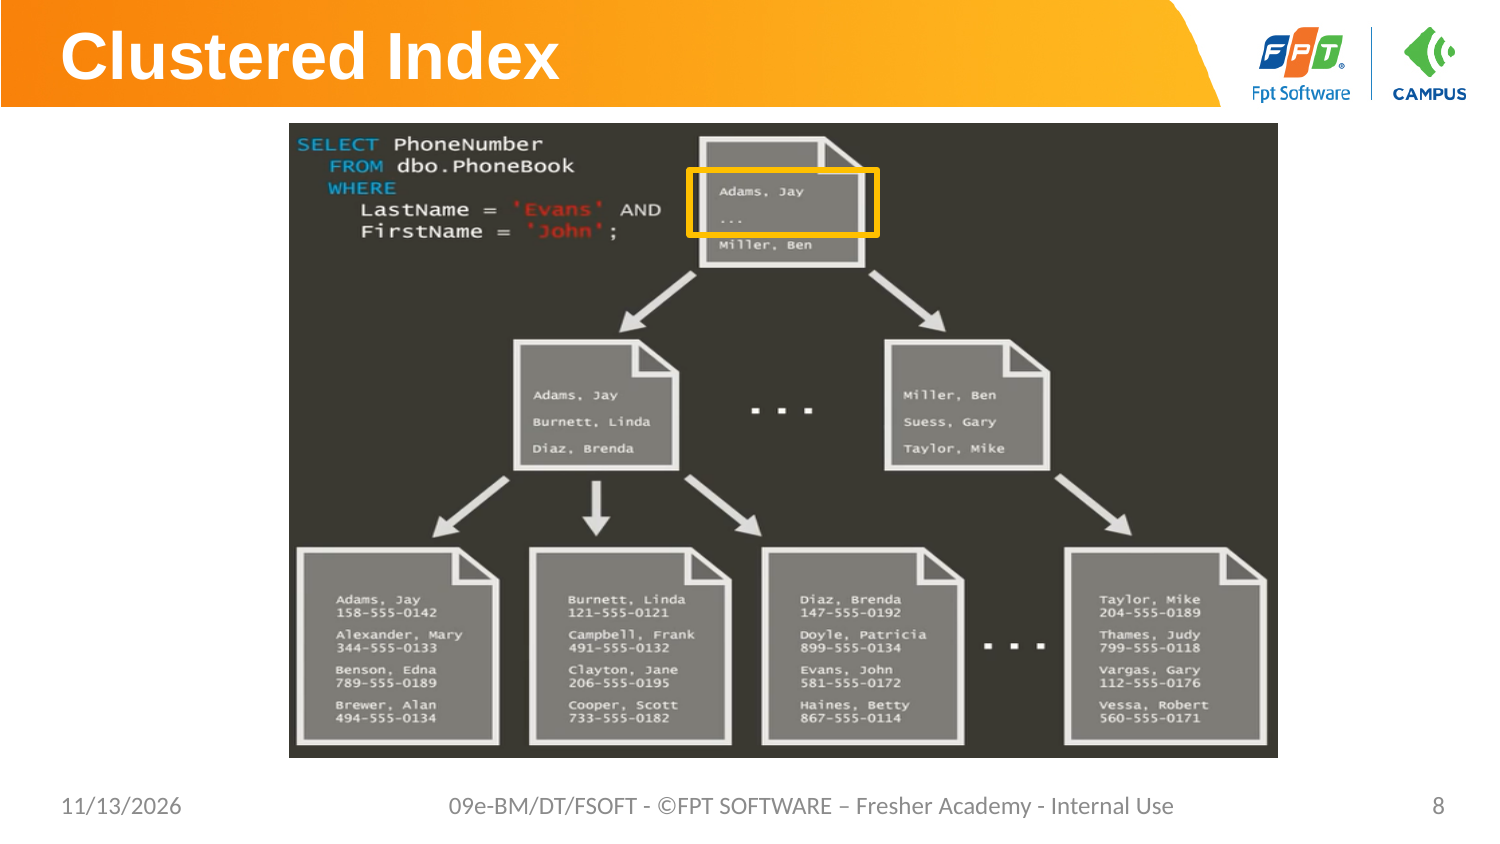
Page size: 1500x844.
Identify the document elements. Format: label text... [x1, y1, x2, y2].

slide_number 8 [1350, 782, 1461, 827]
picture [1, 0, 1499, 844]
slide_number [45, 782, 270, 827]
title Clustered Index [45, 0, 1176, 106]
footer 09e-BM/DT/FSOFT - ©FPT SOFTWARE – Fresher Academy - Internal Use [289, 782, 1335, 827]
